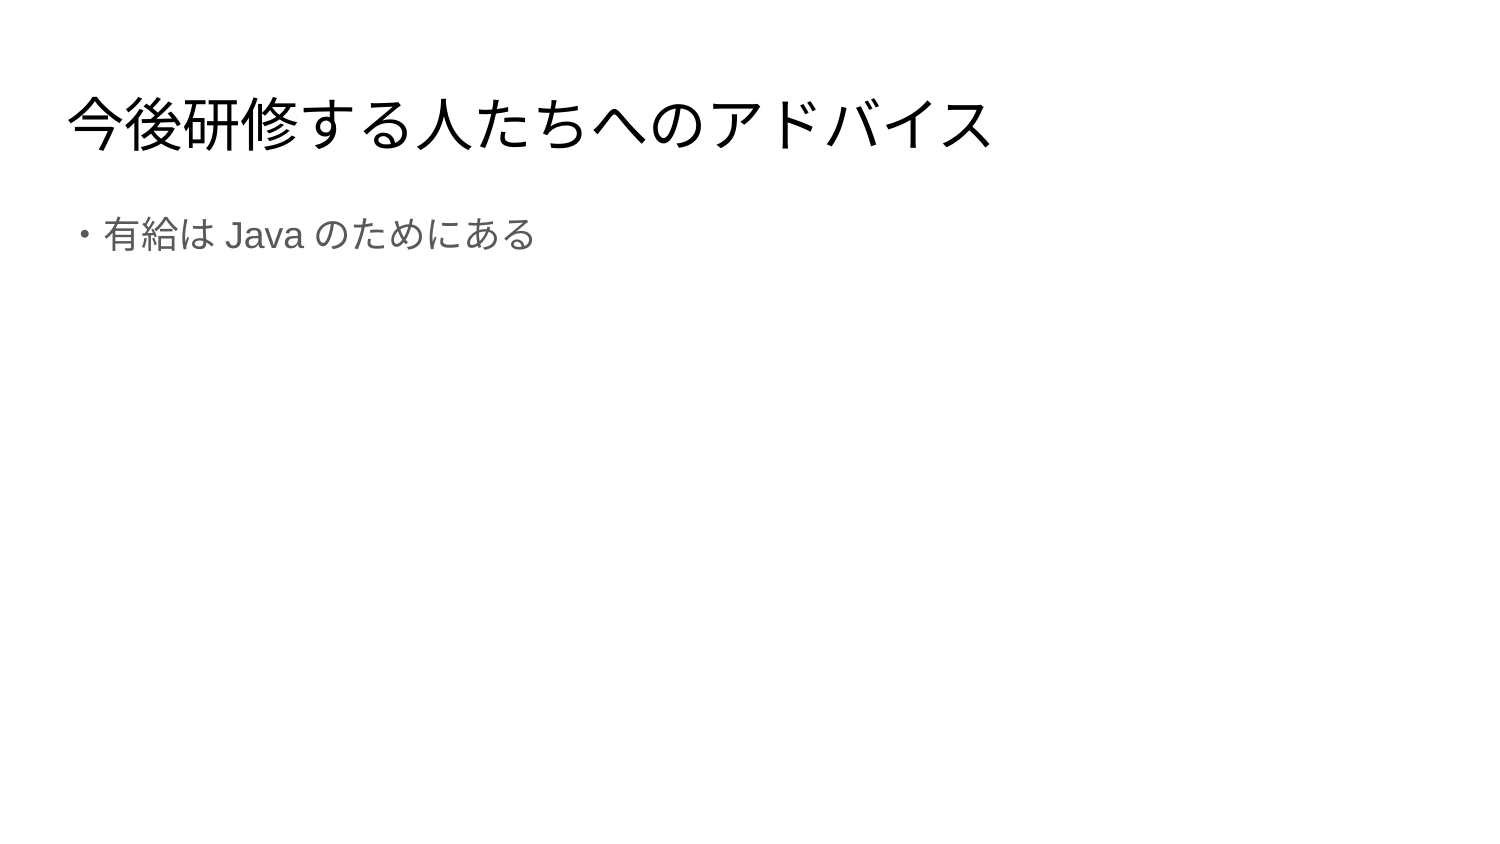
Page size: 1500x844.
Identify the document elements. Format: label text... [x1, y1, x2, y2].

list ・有給はJavaのためにある [51, 189, 1449, 750]
title 今後研修する人たちへのアドバイス [51, 72, 1449, 167]
